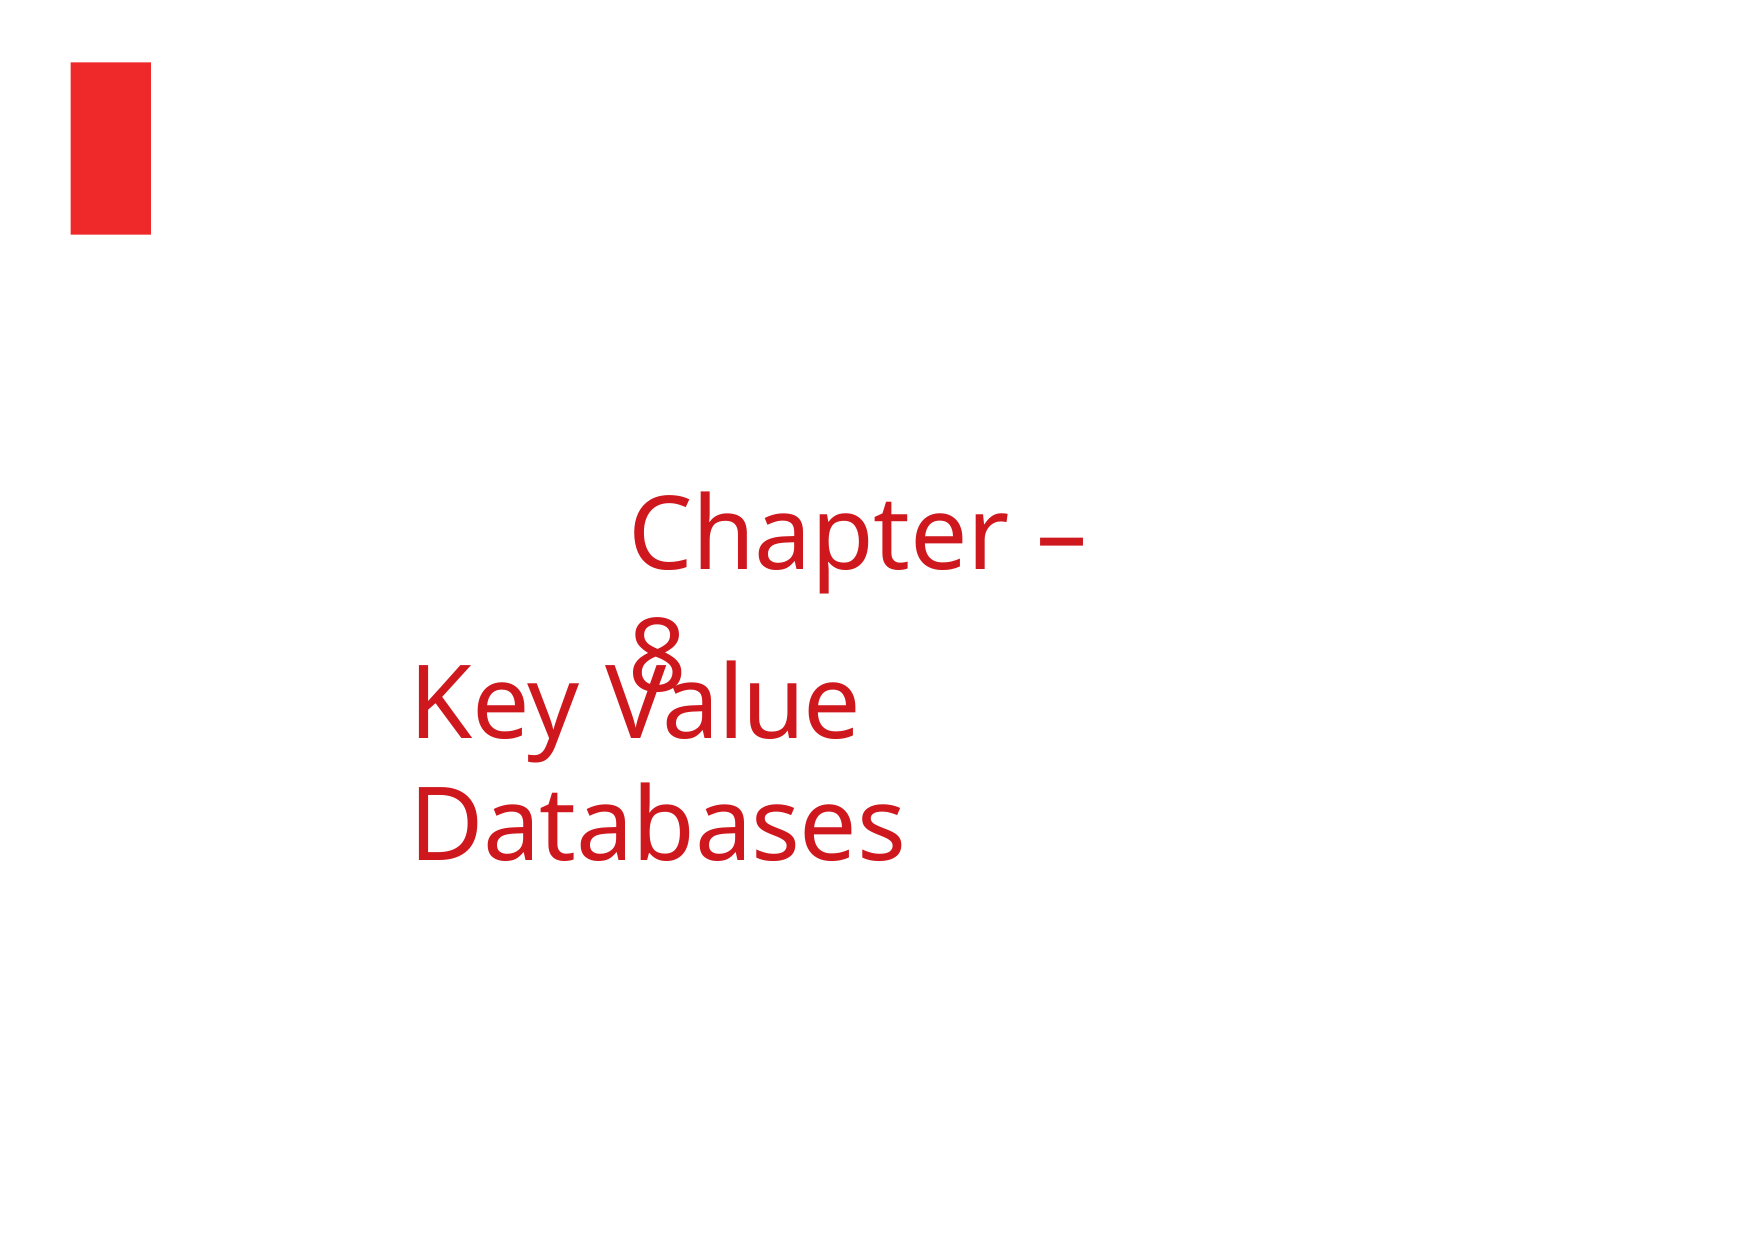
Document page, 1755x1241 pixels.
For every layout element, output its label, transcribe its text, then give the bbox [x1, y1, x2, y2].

subtitle Key Value Databases [375, 634, 1379, 1241]
title Chapter – 8 [594, 465, 1160, 634]
